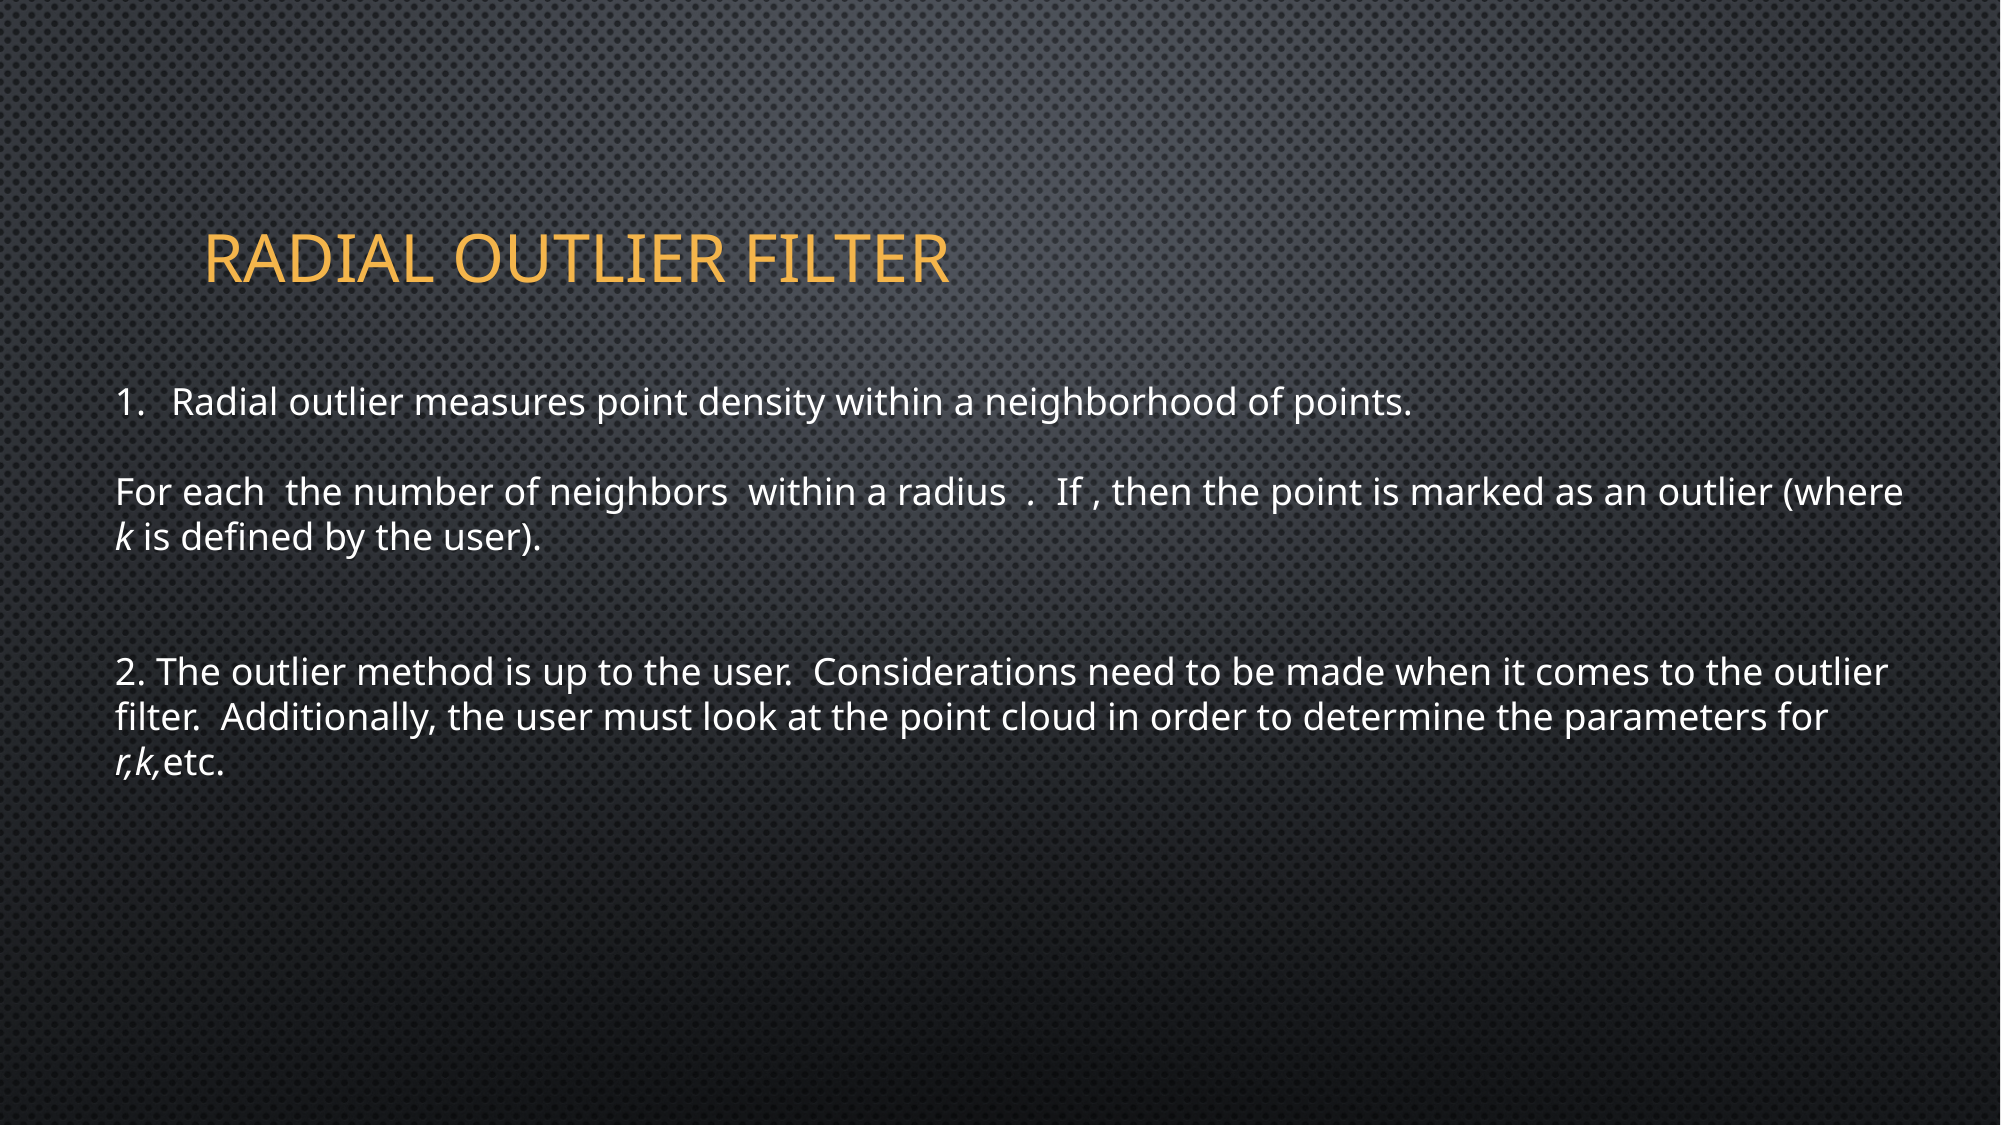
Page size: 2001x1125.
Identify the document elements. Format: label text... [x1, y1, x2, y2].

title Radial outlier filter [187, 99, 1813, 413]
